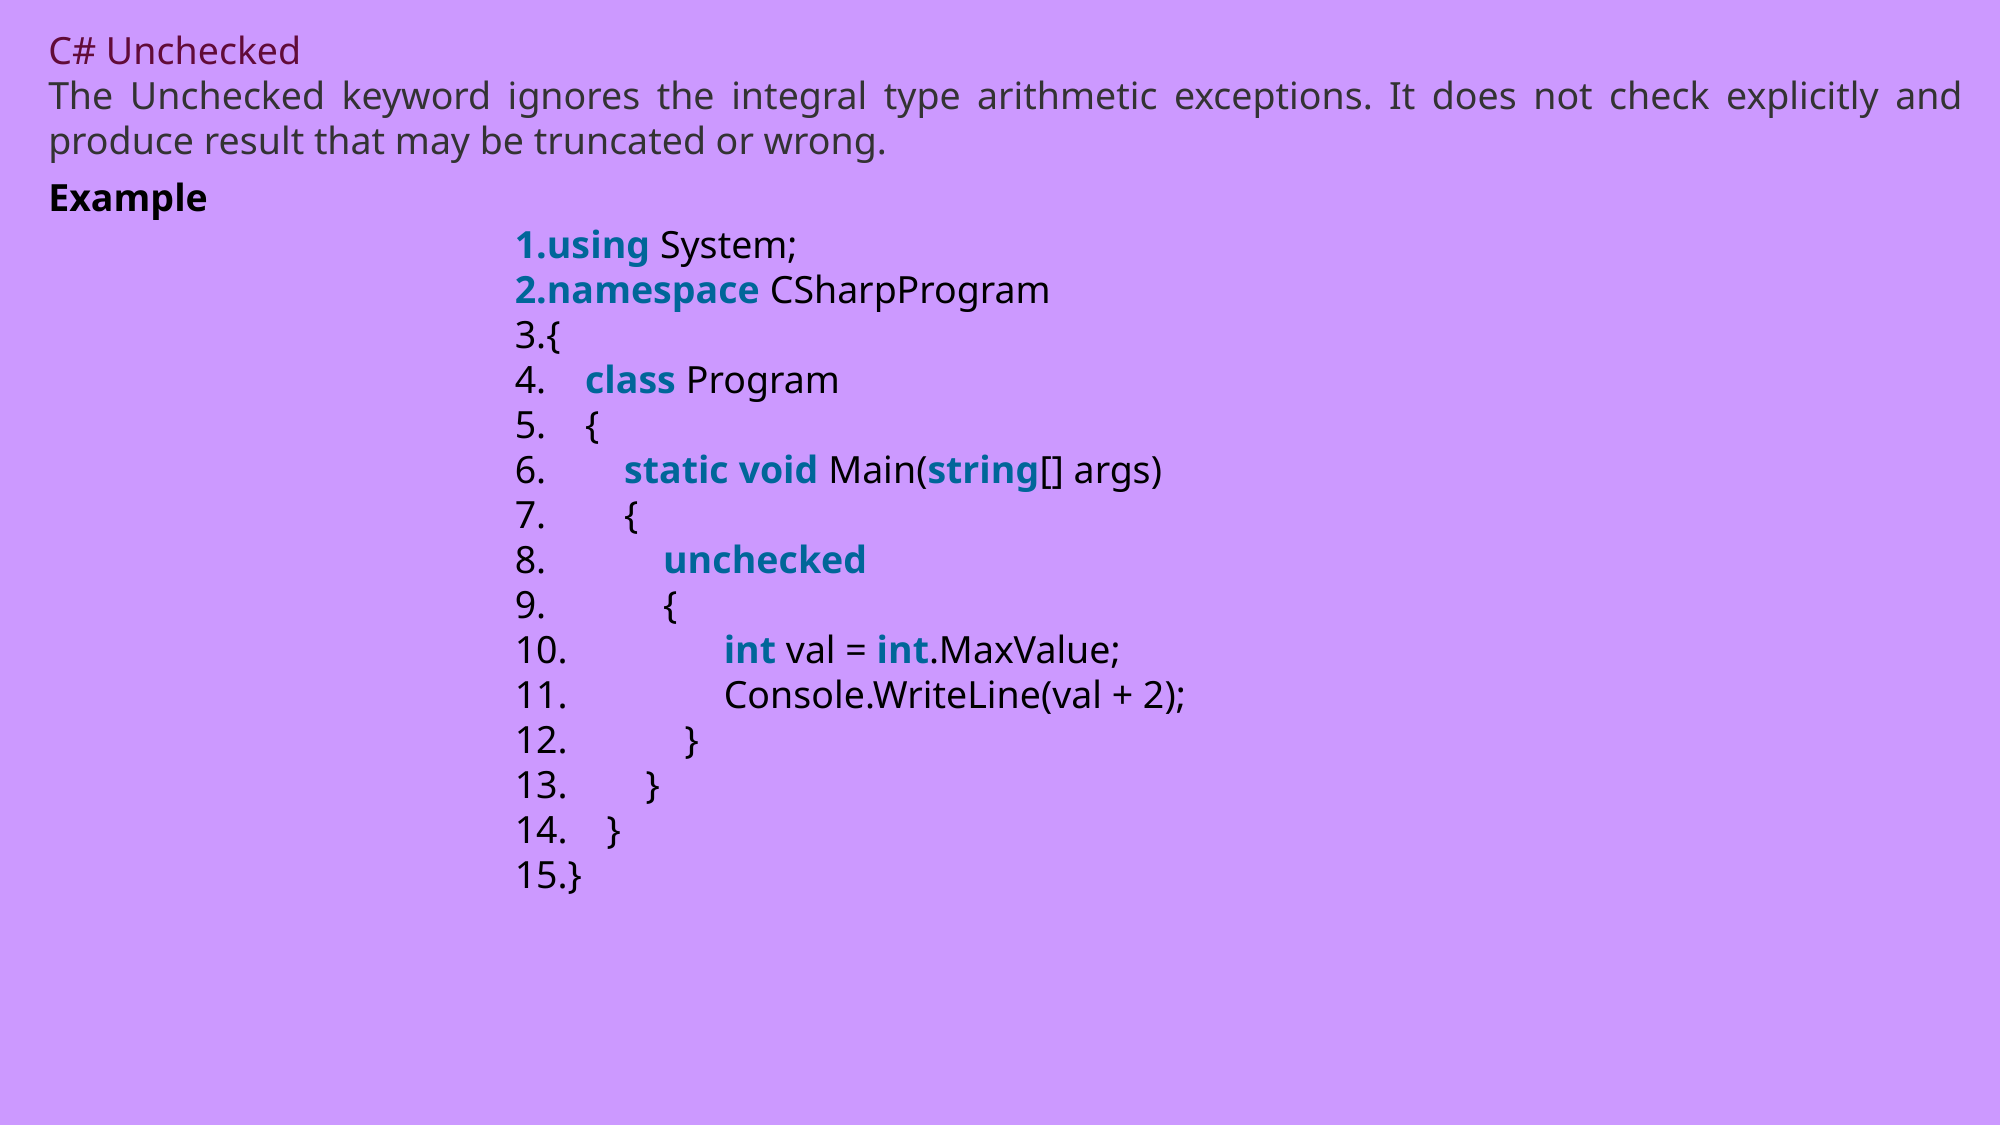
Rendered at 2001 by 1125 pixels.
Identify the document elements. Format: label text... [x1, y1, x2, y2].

text_box Example [33, 166, 1034, 317]
text_box C# Unchecked The Unchecked keyword ignores the integral type arithmetic exceptions. It does not check explicitly and produce result that may be truncated or wrong. [33, 19, 1980, 260]
text_box using System; namespace CSharpProgram { class Program { static void Main(string[] args) { unchecked { int val = int.MaxValue; Console.WriteLine(val + 2); } } } } [500, 214, 1500, 904]
